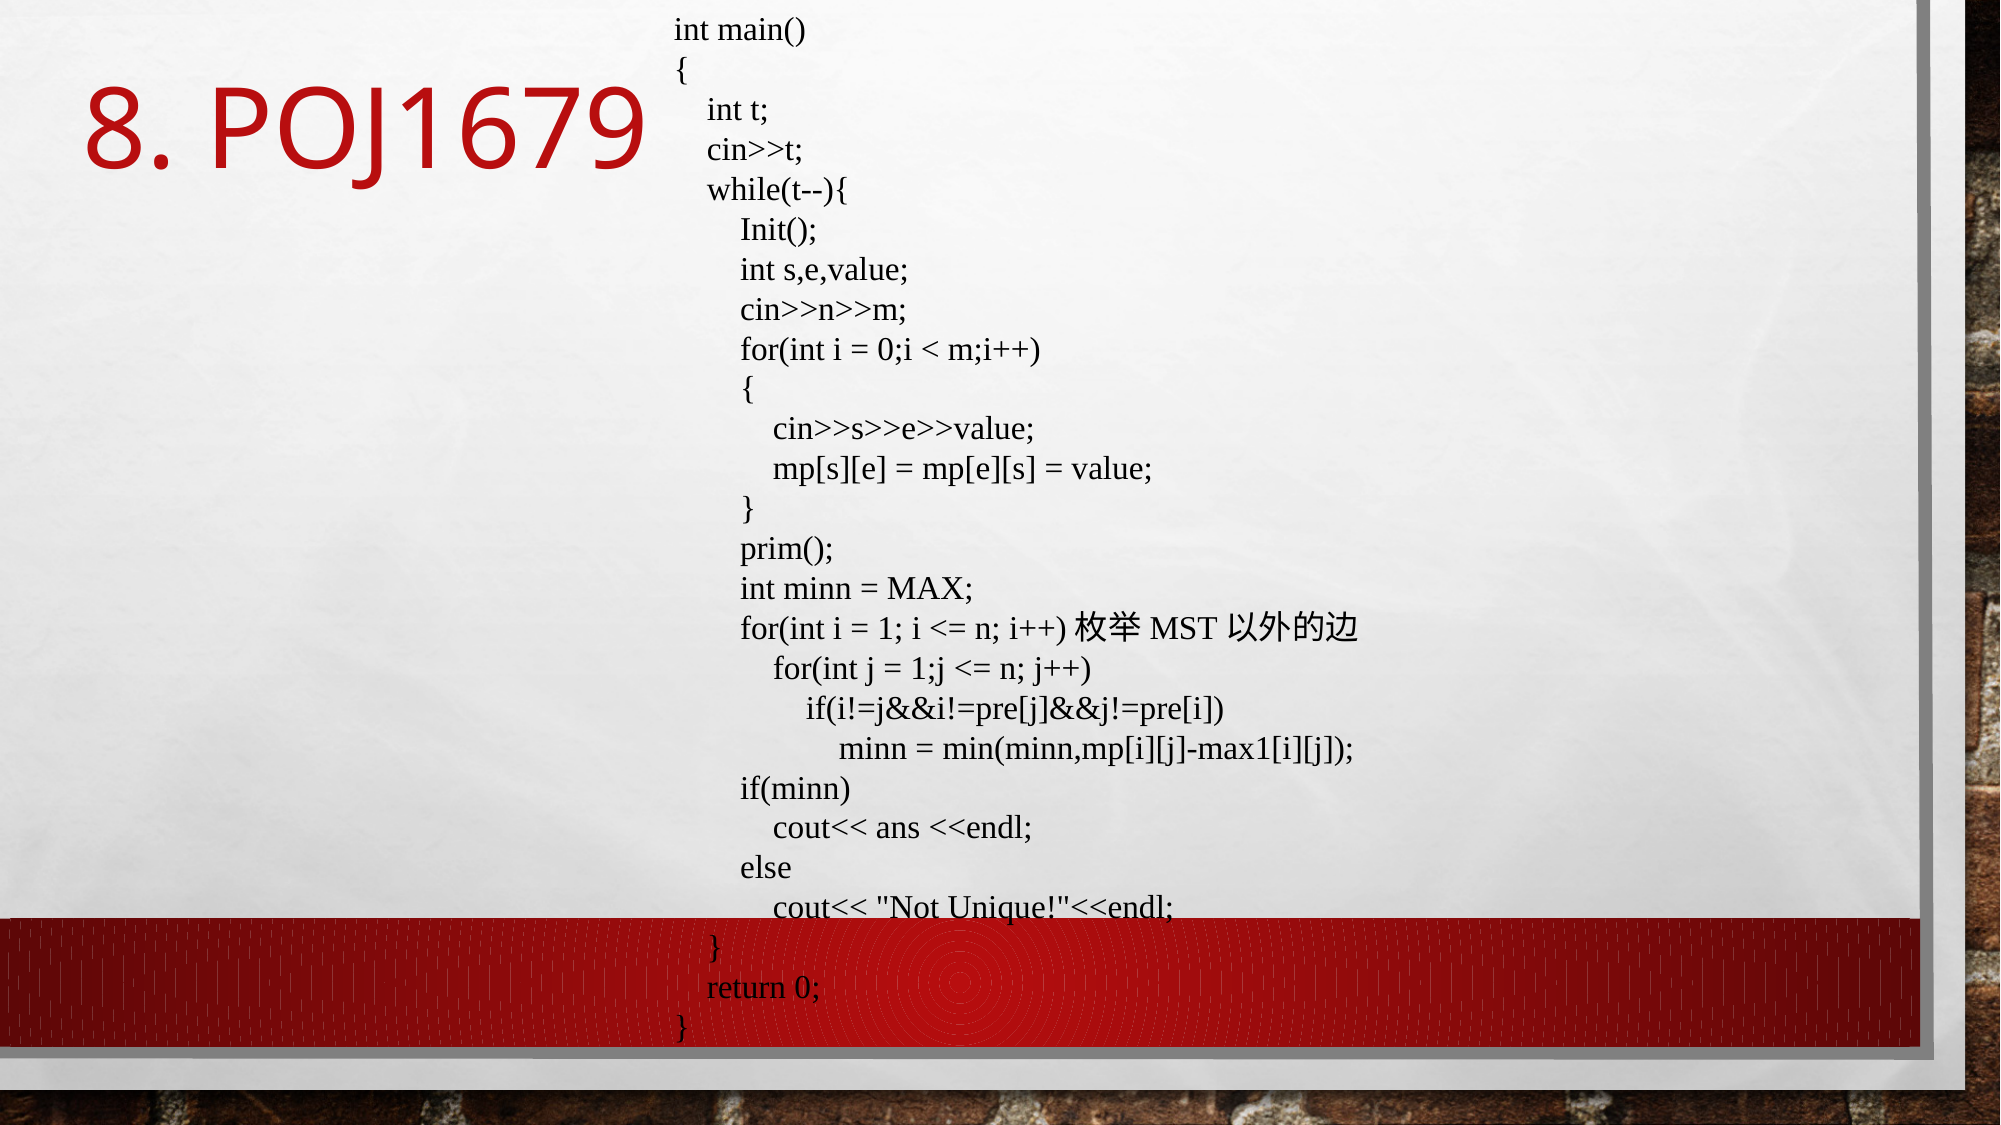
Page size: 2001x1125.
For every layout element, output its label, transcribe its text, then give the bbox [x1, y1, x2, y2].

text_box int main() { int t; cin>>t; while(t--){ Init(); int s,e,value; cin>>n>>m; for(int i = 0;i < m;i++) { cin>>s>>e>>value; mp[s][e] = mp[e][s] = value; } prim(); int minn = MAX; for(int i = 1; i <= n; i++)枚举MST以外的边 for(int j = 1;j <= n; j++) if(i!=j&&i!=pre[j]&&j!=pre[i]) minn = min(minn,mp[i][j]-max1[i][j]); if(minn) cout<< ans <<endl; else cout<< "Not Unique!"<<endl; } return 0; } [659, 0, 2000, 1053]
picture [0, 1053, 2000, 1125]
title 8. poj1679 [67, 27, 659, 238]
